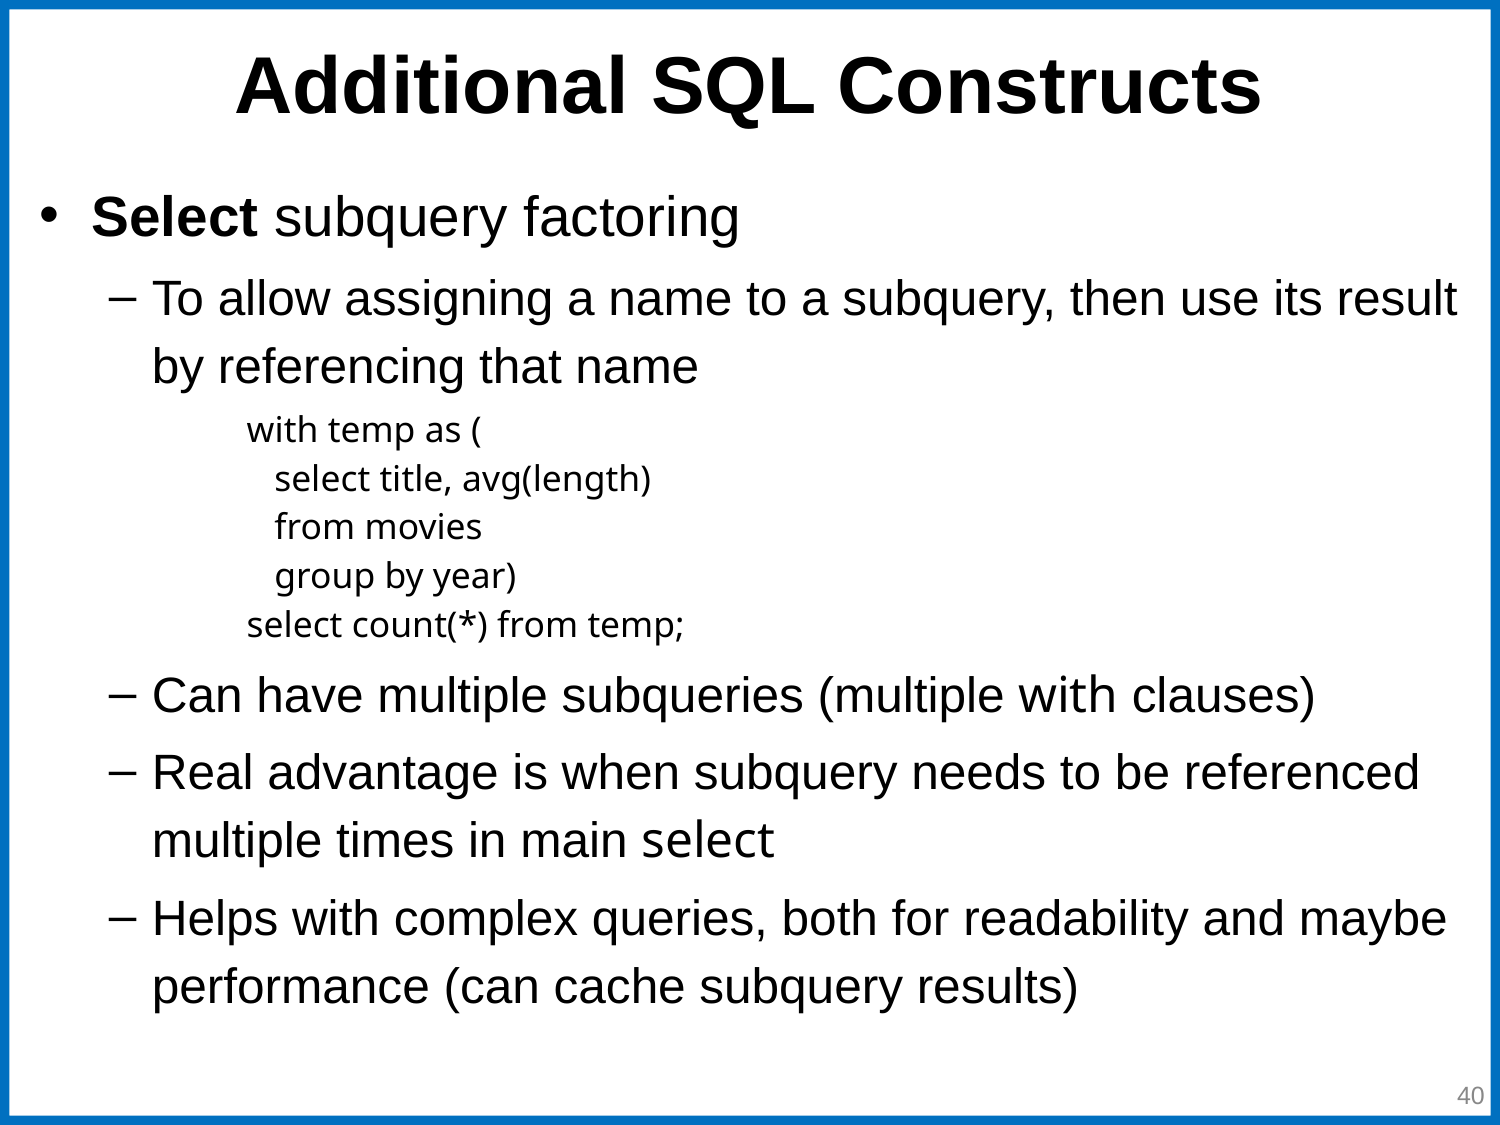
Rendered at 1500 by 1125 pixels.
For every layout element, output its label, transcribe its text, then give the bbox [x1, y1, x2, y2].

slide_number ‹#› [1149, 1065, 1500, 1125]
list Select subquery factoring To allow assigning a name to a subquery, then use its result by referencing that name with temp as ( select title, avg(length) from movies group by year) select count(*) from temp; Can have multiple subqueries (multiple with clauses) Real advantage is when subquery needs to be referenced multiple times in main select Helps with complex queries, both for readability and maybe performance (can cache subquery results) [24, 162, 1475, 1025]
title Additional SQL Constructs [24, 24, 1475, 138]
